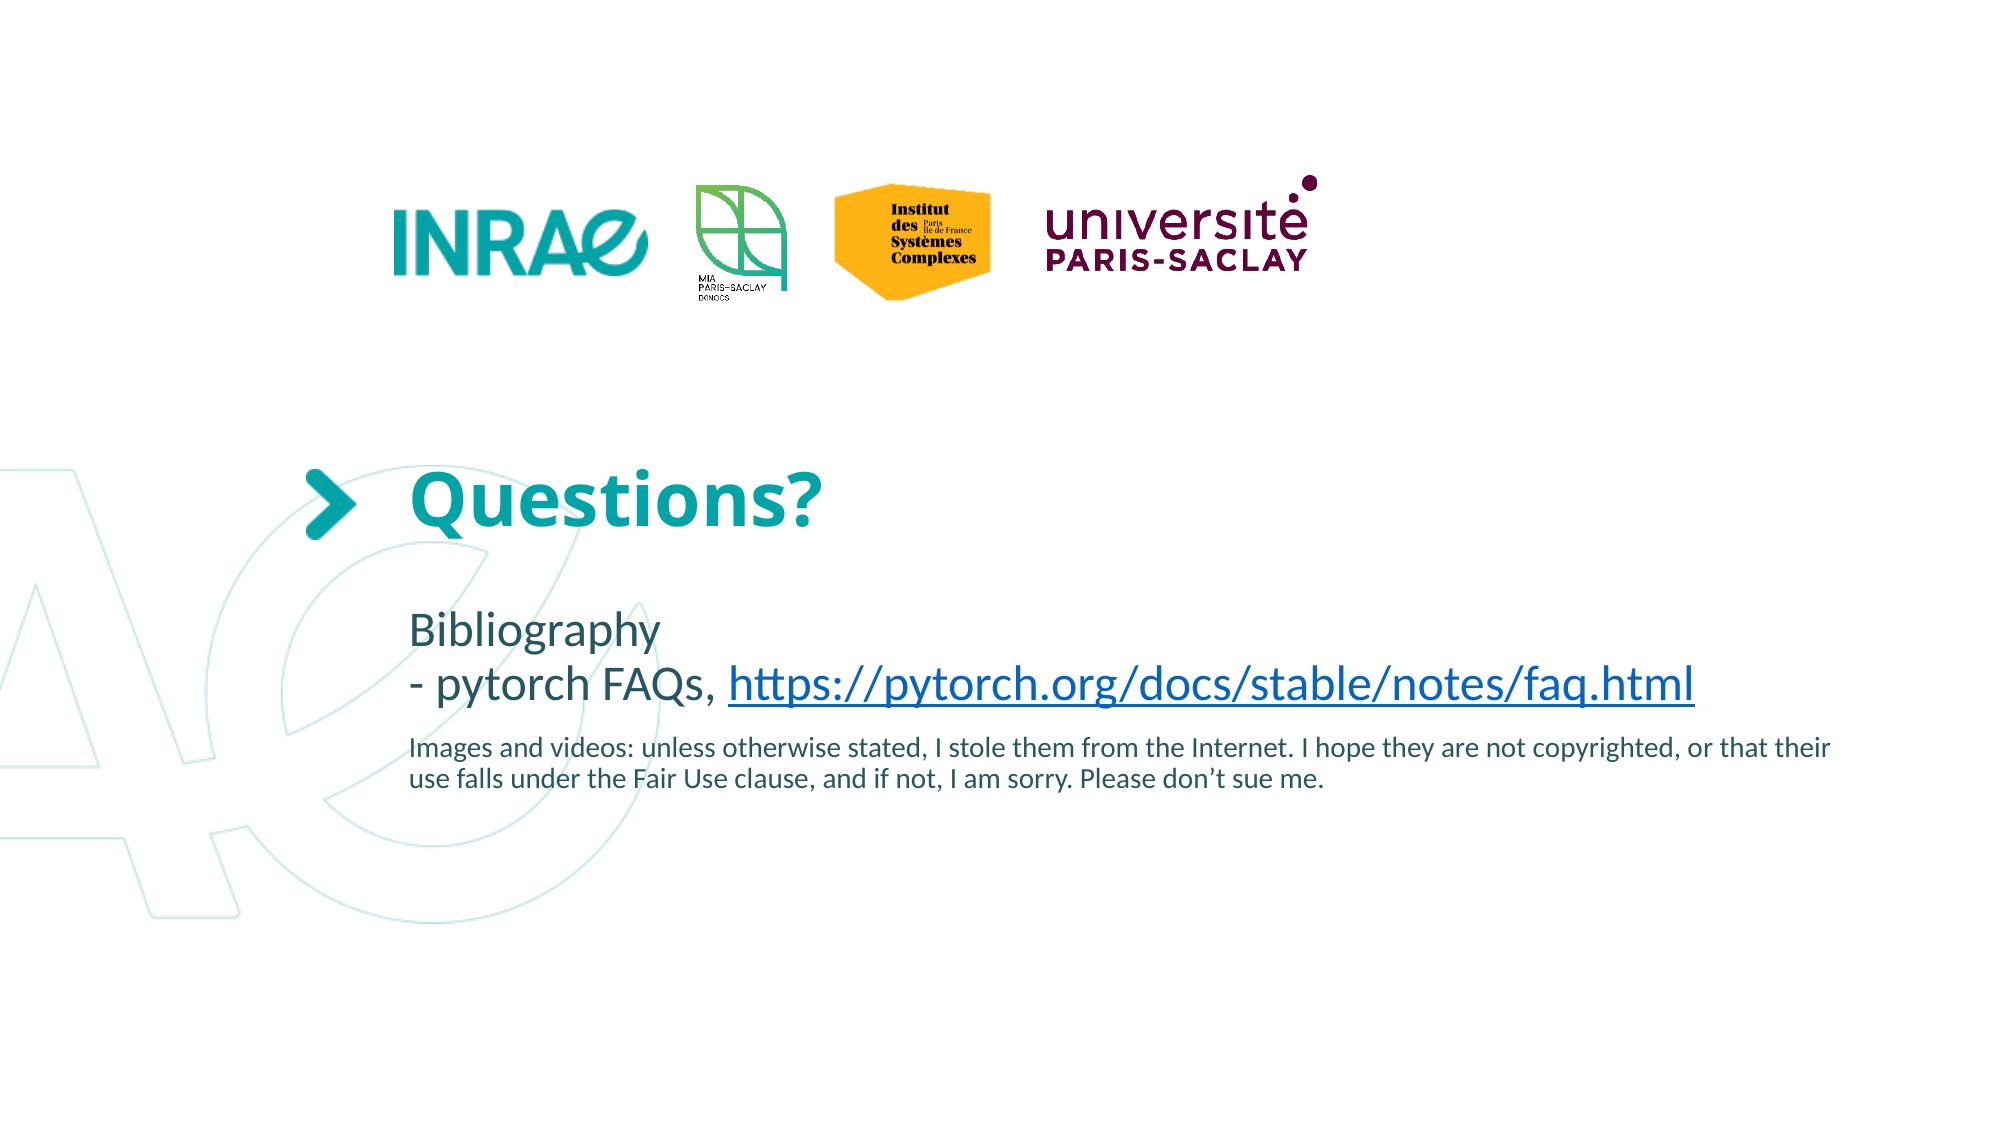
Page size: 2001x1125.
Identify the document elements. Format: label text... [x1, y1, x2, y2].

picture [1047, 175, 1317, 271]
picture [394, 208, 648, 278]
picture [679, 167, 803, 318]
title Questions? [394, 453, 1894, 596]
subtitle Bibliography - pytorch FAQs, https://pytorch.org/docs/stable/notes/faq.html Images and videos: unless otherwise stated, I stole them from the Internet. I hope they are not copyrighted, or that their use falls under the Fair Use clause, and if not, I am sorry. Please don’t sue me. [394, 596, 1894, 704]
picture [810, 170, 1023, 316]
picture [0, 465, 669, 924]
